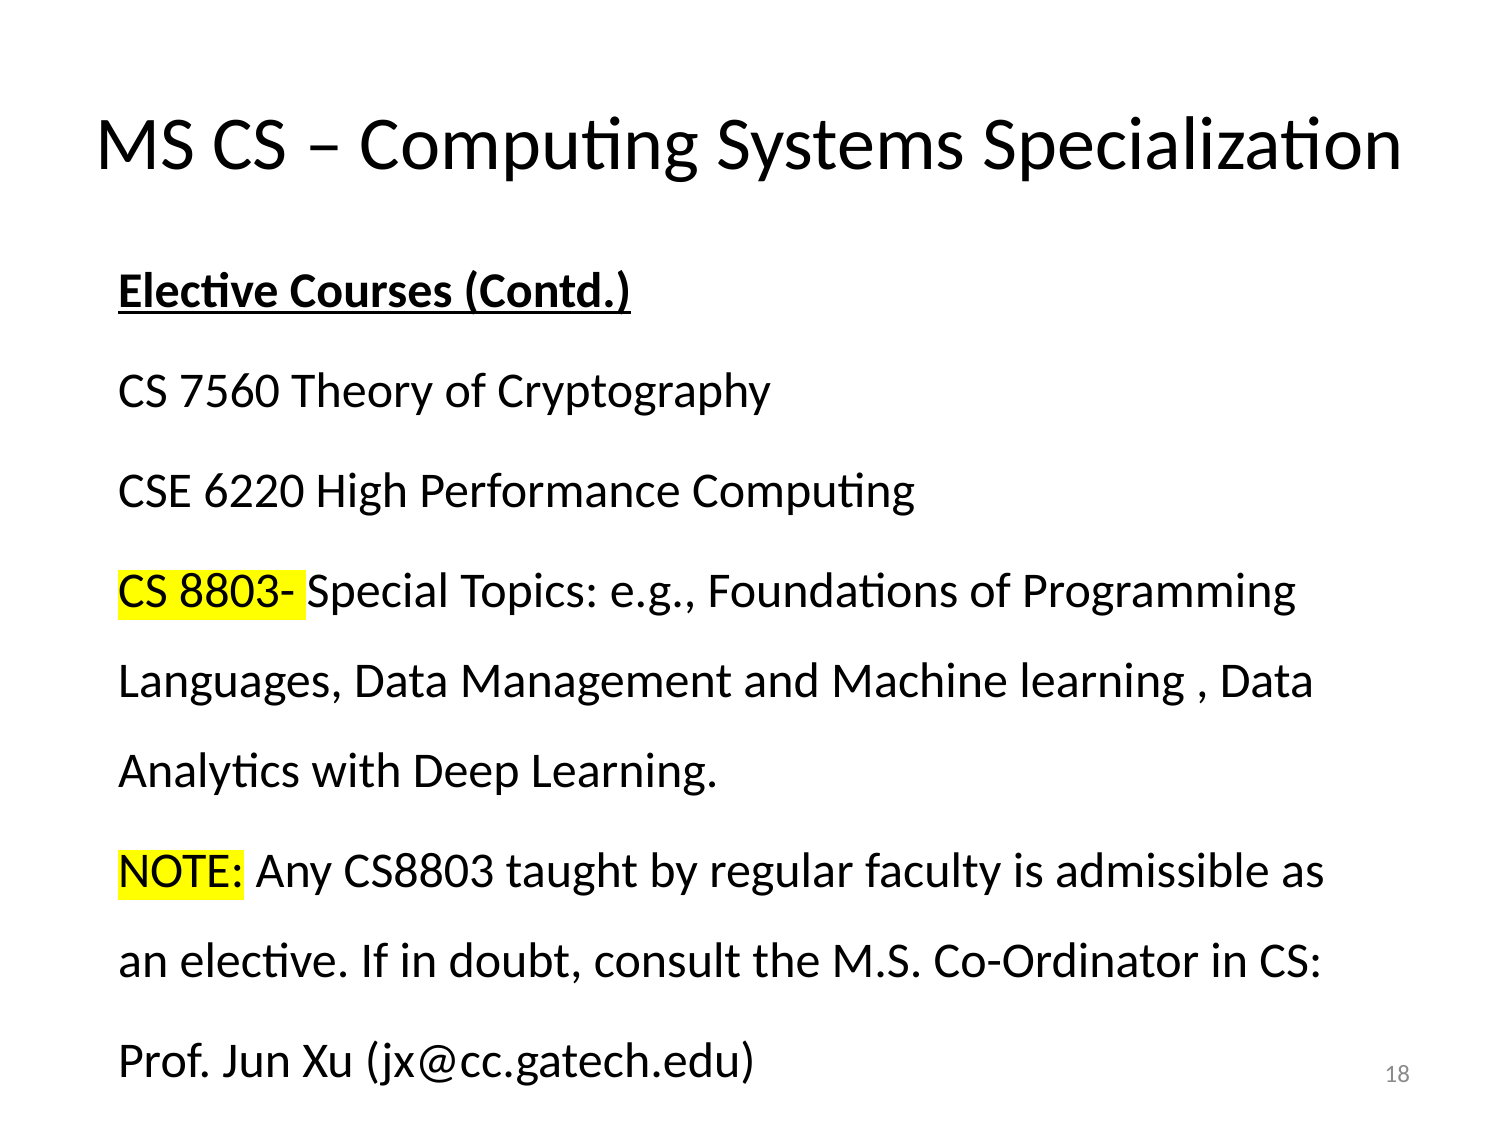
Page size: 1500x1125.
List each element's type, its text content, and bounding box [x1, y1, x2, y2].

list Elective Courses (Contd.) CS 7560 Theory of Cryptography CSE 6220 High Performance Computing CS 8803- Special Topics: e.g., Foundations of Programming Languages, Data Management and Machine learning , Data Analytics with Deep Learning. NOTE: Any CS8803 taught by regular faculty is admissible as an elective. If in doubt, consult the M.S. Co-Ordinator in CS: Prof. Jun Xu (jx@cc.gatech.edu) [103, 249, 1397, 1125]
title MS CS – Computing Systems Specialization [75, 45, 1425, 233]
slide_number 18 [1074, 1042, 1425, 1103]
